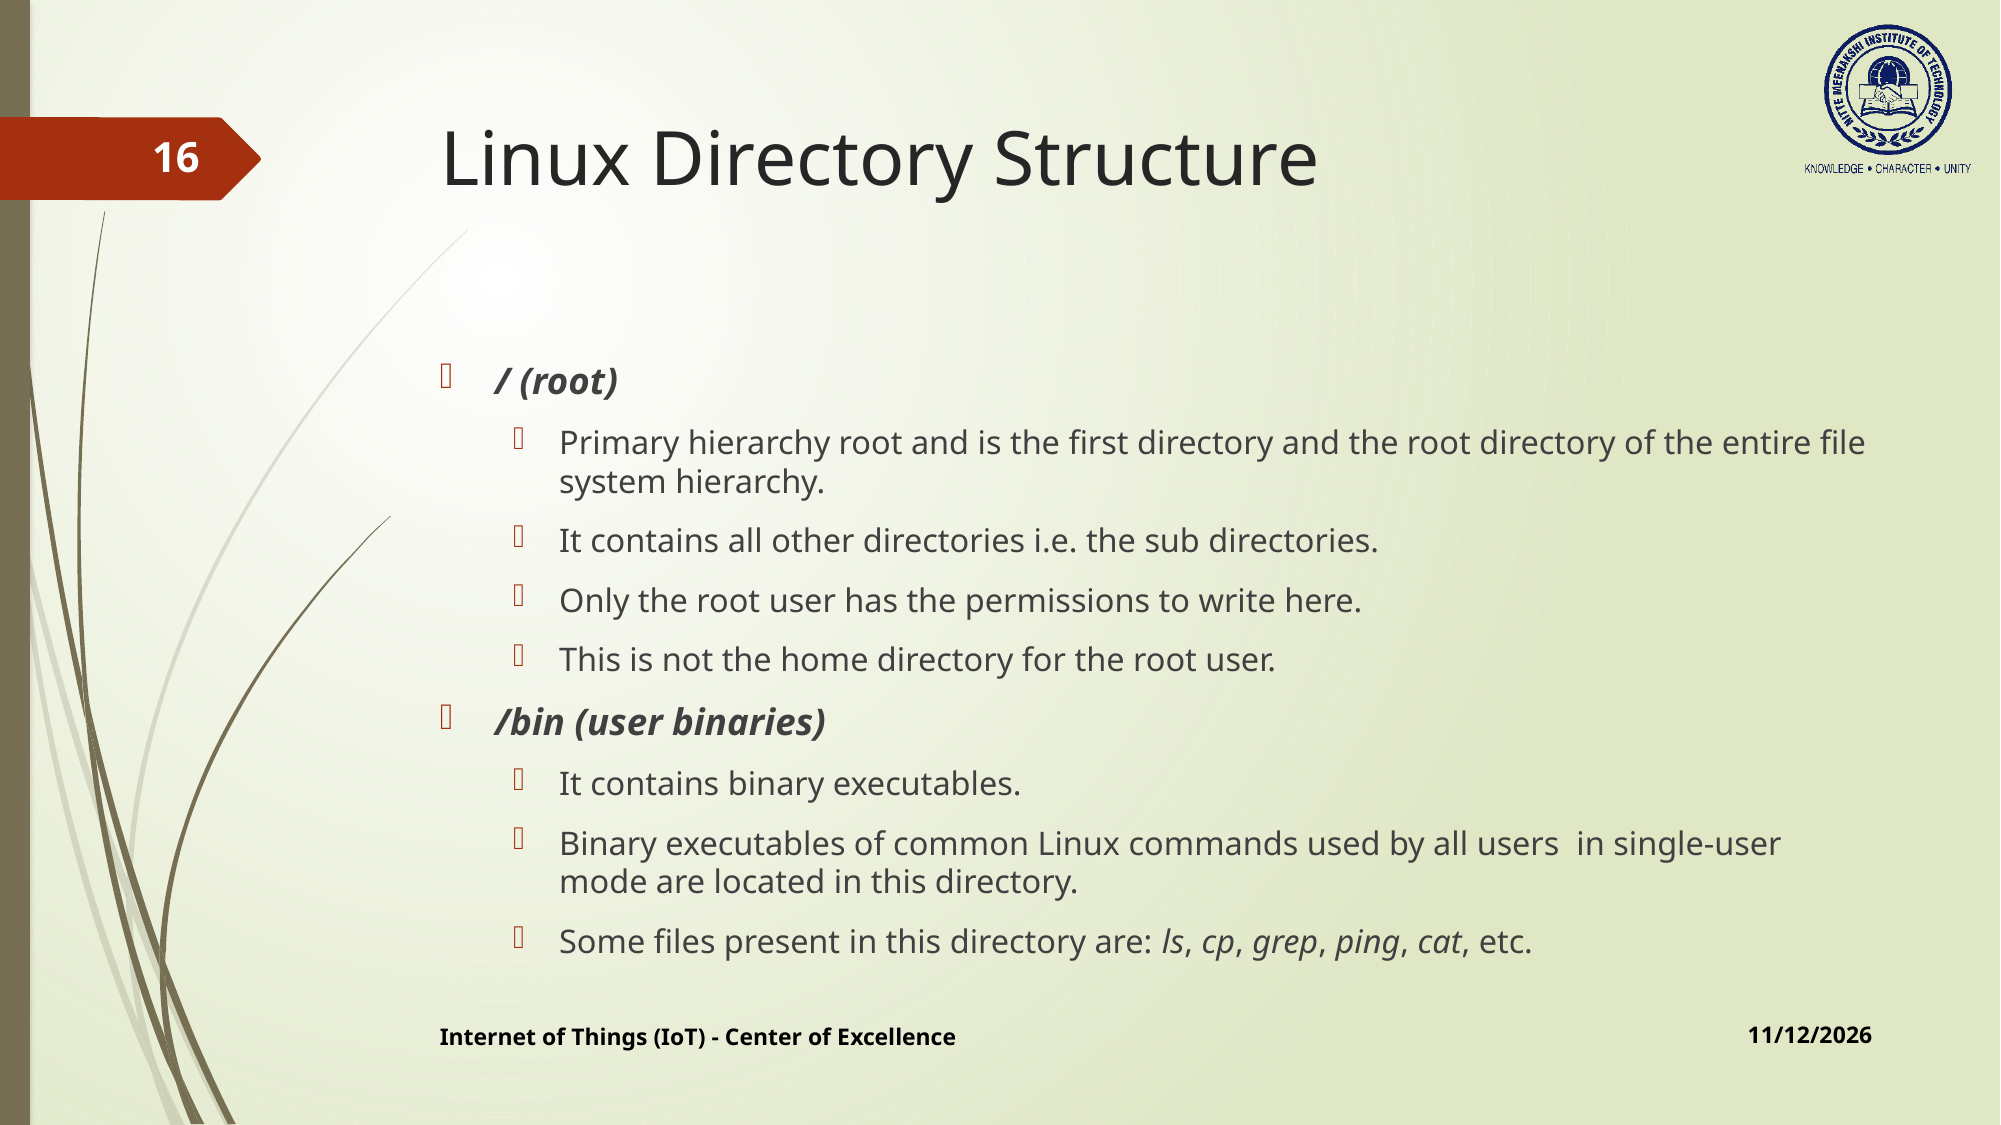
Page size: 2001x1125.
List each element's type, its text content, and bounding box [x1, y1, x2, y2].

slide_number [1699, 1005, 1888, 1067]
title Linux Directory Structure [425, 102, 1888, 313]
slide_number 16 [87, 129, 216, 190]
picture [1799, 12, 1976, 189]
footer Internet of Things (IoT) - Center of Excellence [424, 1006, 1675, 1067]
list / (root) Primary hierarchy root and is the first directory and the root directory of the entire file system hierarchy. It contains all other directories i.e. the sub directories. Only the root user has the permissions to write here. This is not the home directory for the root user. /bin (user binaries) It contains binary executables. Binary executables of common Linux commands used by all users in single-user mode are located in this directory. Some files present in this directory are: ls, cp, grep, ping, cat, etc. [424, 350, 1888, 970]
